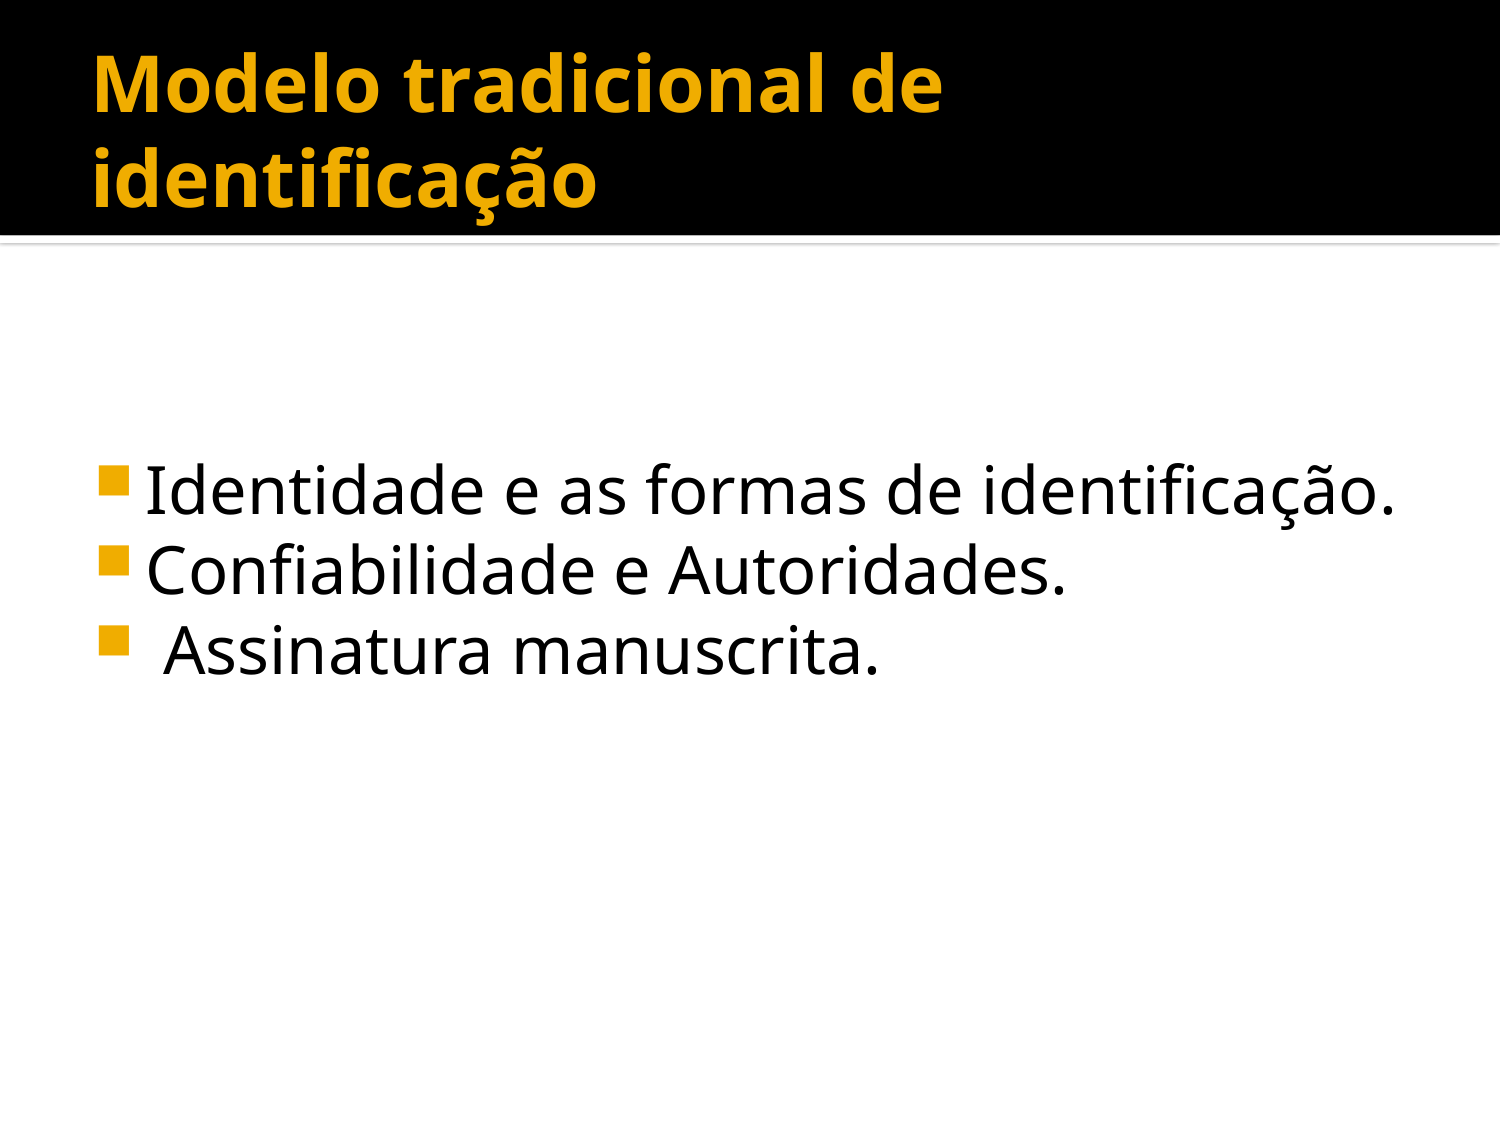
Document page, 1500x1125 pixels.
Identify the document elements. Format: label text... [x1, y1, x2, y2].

title Modelo tradicional de identificação [75, 25, 1425, 231]
list Identidade e as formas de identificação. Confiabilidade e Autoridades. Assinatura manuscrita. [64, 432, 1415, 1125]
